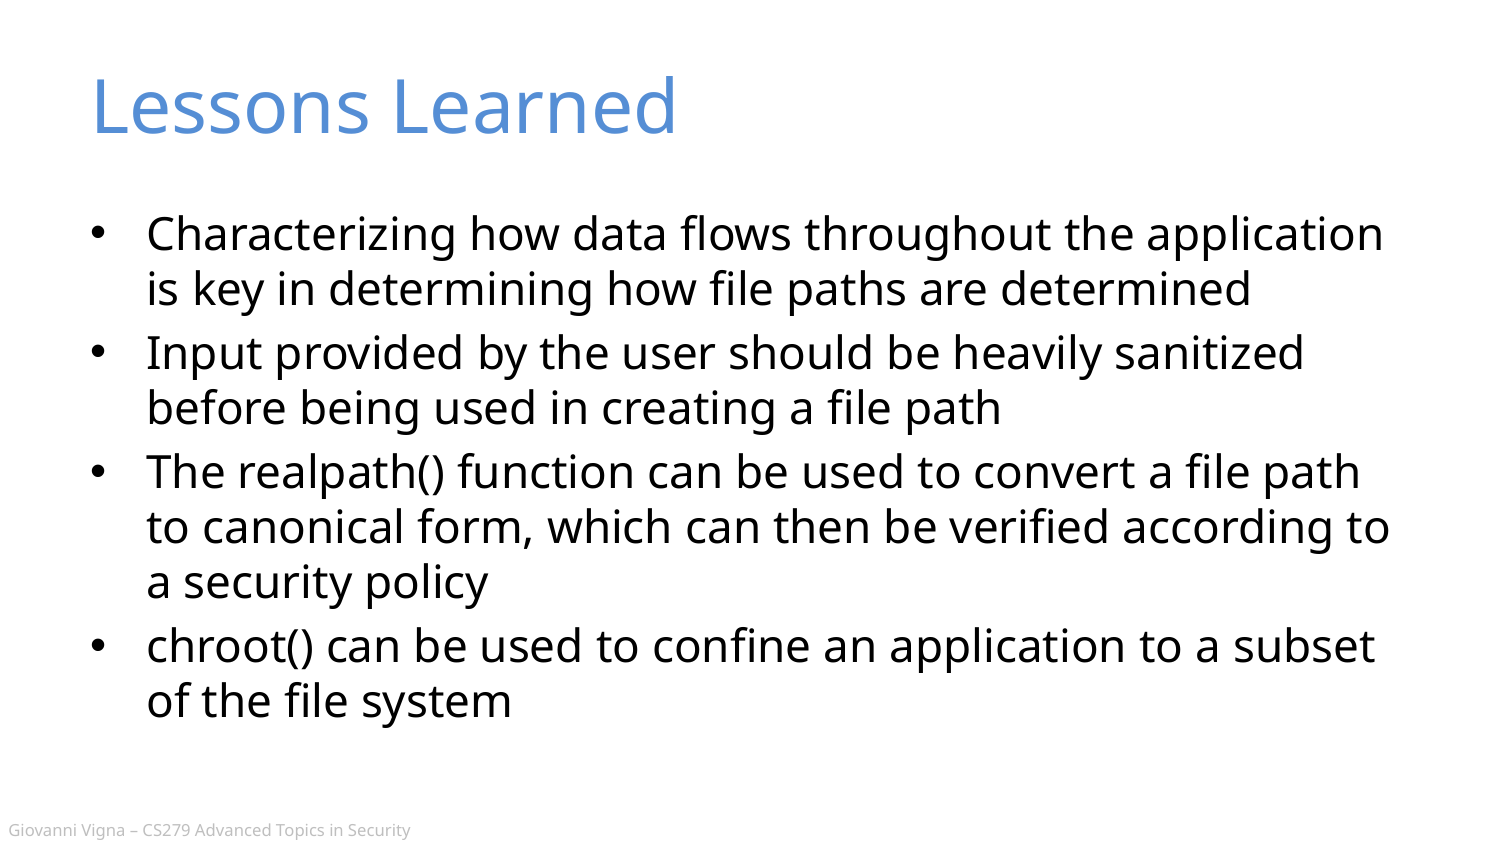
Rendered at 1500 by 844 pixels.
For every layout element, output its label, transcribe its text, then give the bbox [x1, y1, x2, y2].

title Lessons Learned [75, 33, 1425, 175]
list Characterizing how data flows throughout the application is key in determining how file paths are determined Input provided by the user should be heavily sanitized before being used in creating a file path The realpath() function can be used to convert a file path to canonical form, which can then be verified according to a security policy chroot() can be used to confine an application to a subset of the file system [75, 196, 1425, 813]
